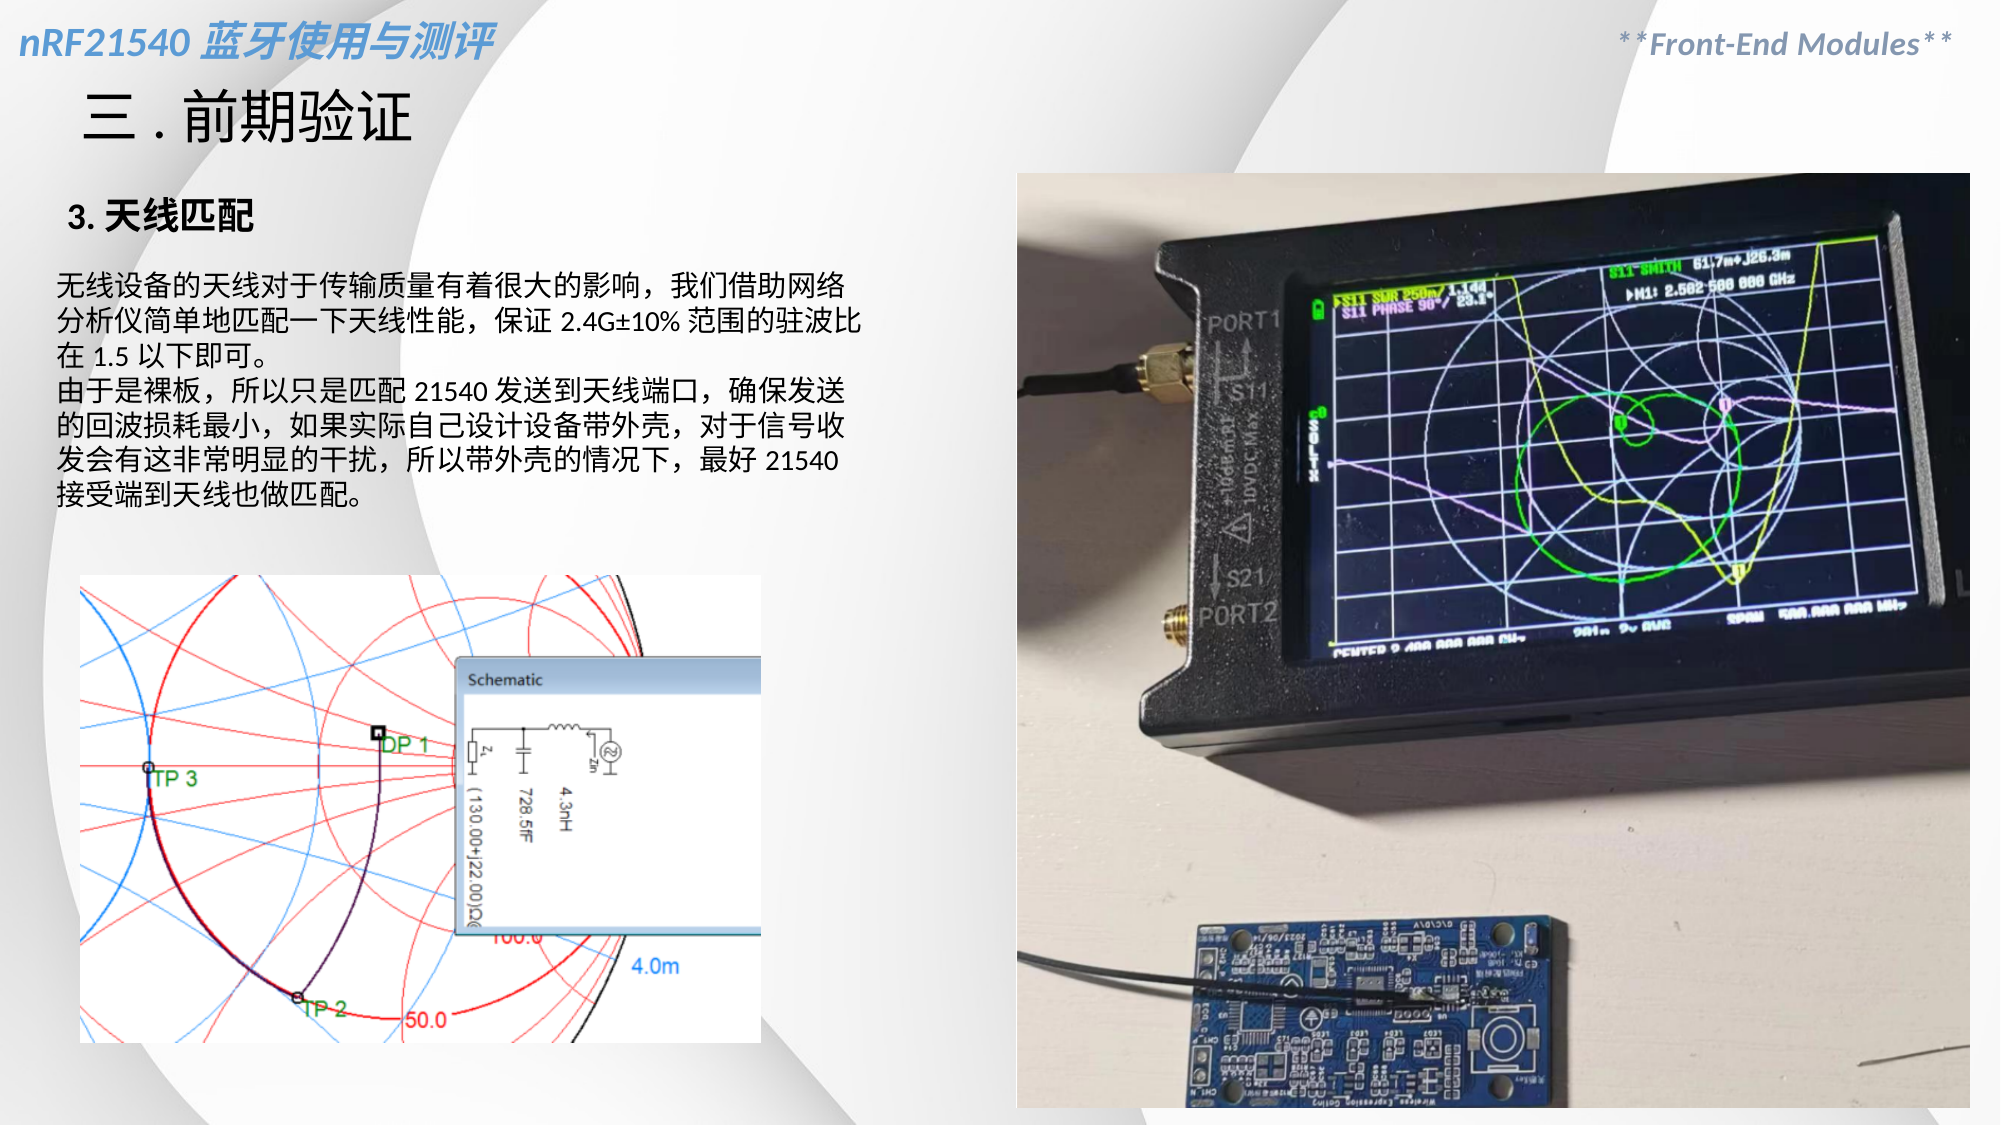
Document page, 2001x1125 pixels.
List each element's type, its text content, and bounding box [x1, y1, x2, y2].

title nRF21540蓝牙使用与测评 [0, 12, 511, 73]
picture [0, 0, 2001, 1125]
text_box 无线设备的天线对于传输质量有着很大的影响，我们借助网络分析仪简单地匹配一下天线性能，保证2.4G±10%范围的驻波比在1.5以下即可。 由于是裸板，所以只是匹配21540发送到天线端口，确保发送的回波损耗最小，如果实际自己设计设备带外壳，对于信号收发会有这非常明显的干扰，所以带外壳的情况下，最好21540接受端到天线也做匹配。 [41, 259, 889, 534]
text_box 3.天线匹配 [52, 184, 271, 245]
text_box 三.前期验证 [65, 72, 1076, 158]
